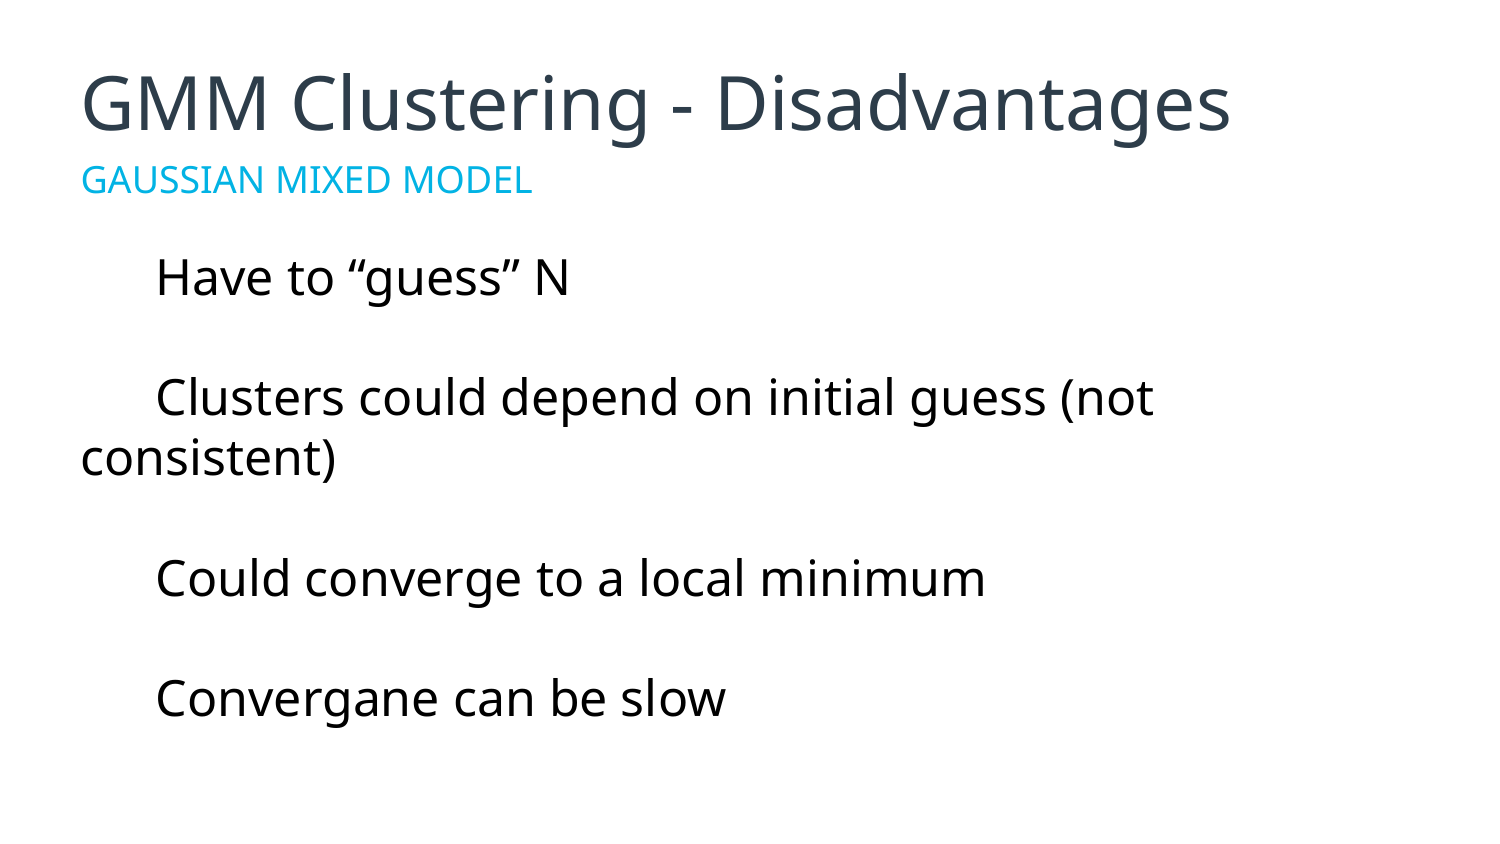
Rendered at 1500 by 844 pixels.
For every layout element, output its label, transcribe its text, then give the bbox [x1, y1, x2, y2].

list Have to “guess” N Clusters could depend on initial guess (not consistent) Could converge to a local minimum Convergane can be slow [75, 281, 1425, 751]
list GAUSSIAN MIXED MODEL [75, 150, 1425, 201]
title GMM Clustering - Disadvantages [75, 50, 1425, 148]
